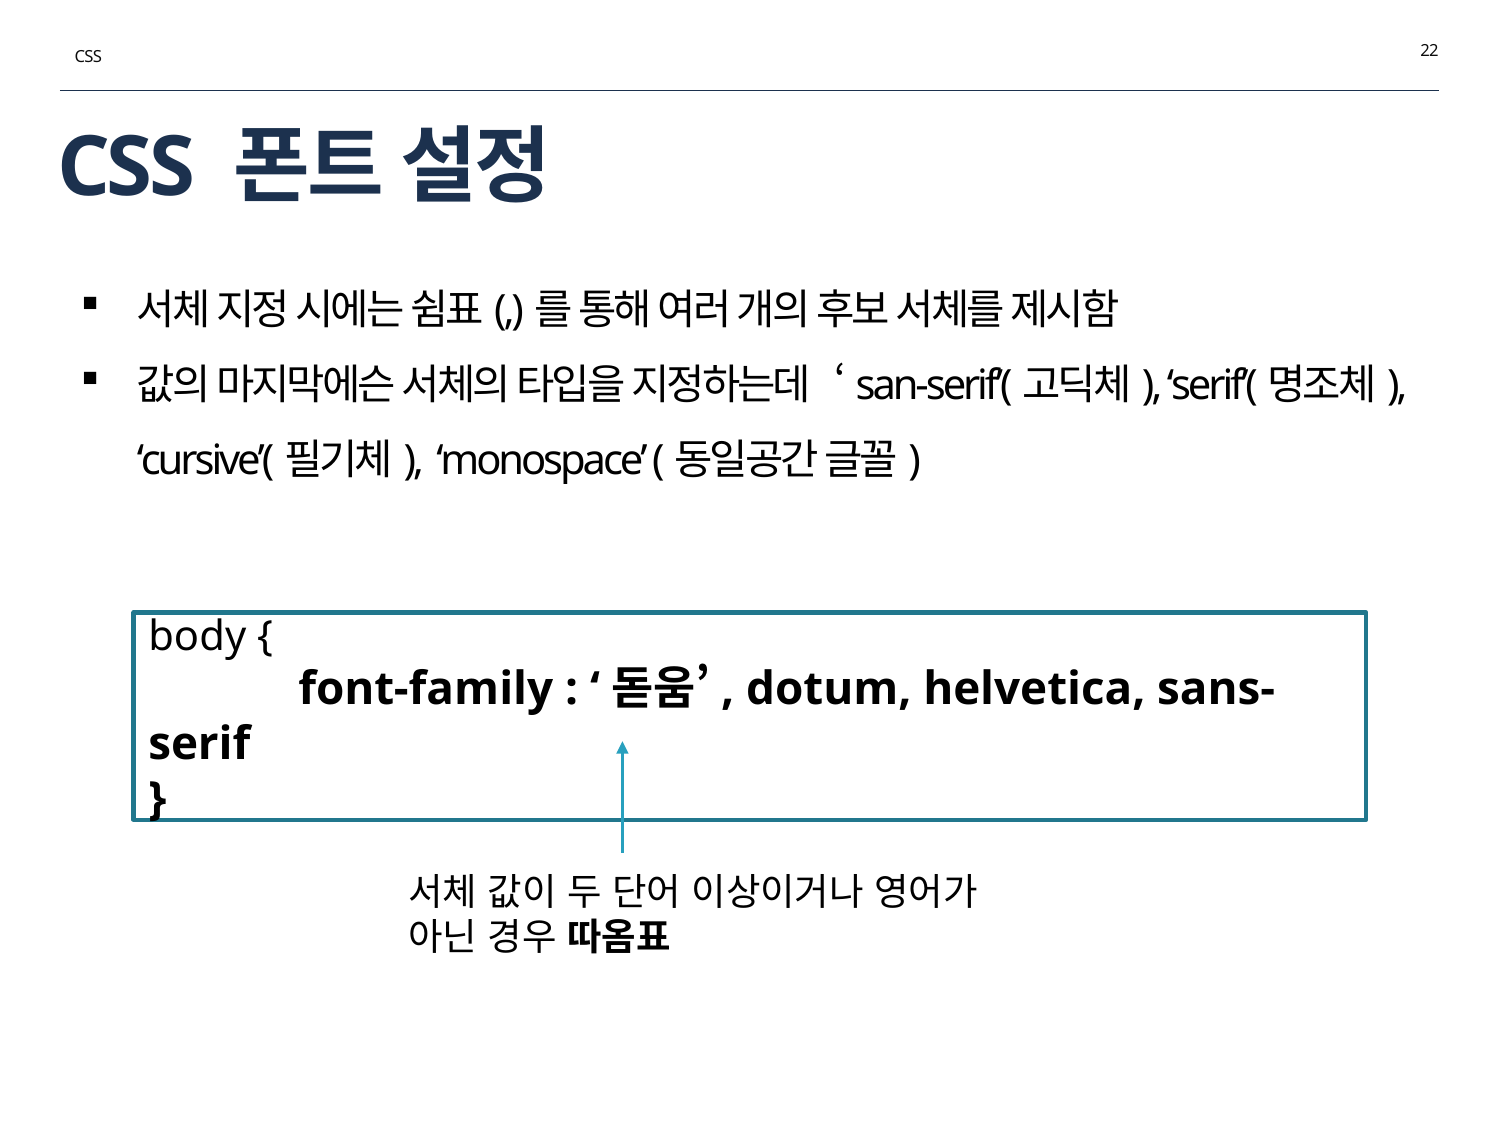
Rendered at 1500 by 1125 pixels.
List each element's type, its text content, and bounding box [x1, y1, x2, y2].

text_box 서체 값이 두 단어 이상이거나 영어가 아닌 경우 따옴표 [393, 860, 1054, 965]
text_box 22 [1193, 32, 1454, 70]
title CSS 폰트 설정 [42, 114, 1432, 211]
text_box body { font-family : ‘돋움’, dotum, helvetica, sans-serif } [131, 610, 1368, 822]
text_box CSS [59, 38, 320, 74]
text_box 서체 지정 시에는 쉼표(,)를 통해 여러 개의 후보 서체를 제시함 값의 마지막에슨 서체의 타입을 지정하는데 ‘san-serif’(고딕체), ‘serif’(명조체), ‘cursive’(필기체), ‘monospace’ (동일공간 글꼴) [59, 250, 1439, 528]
